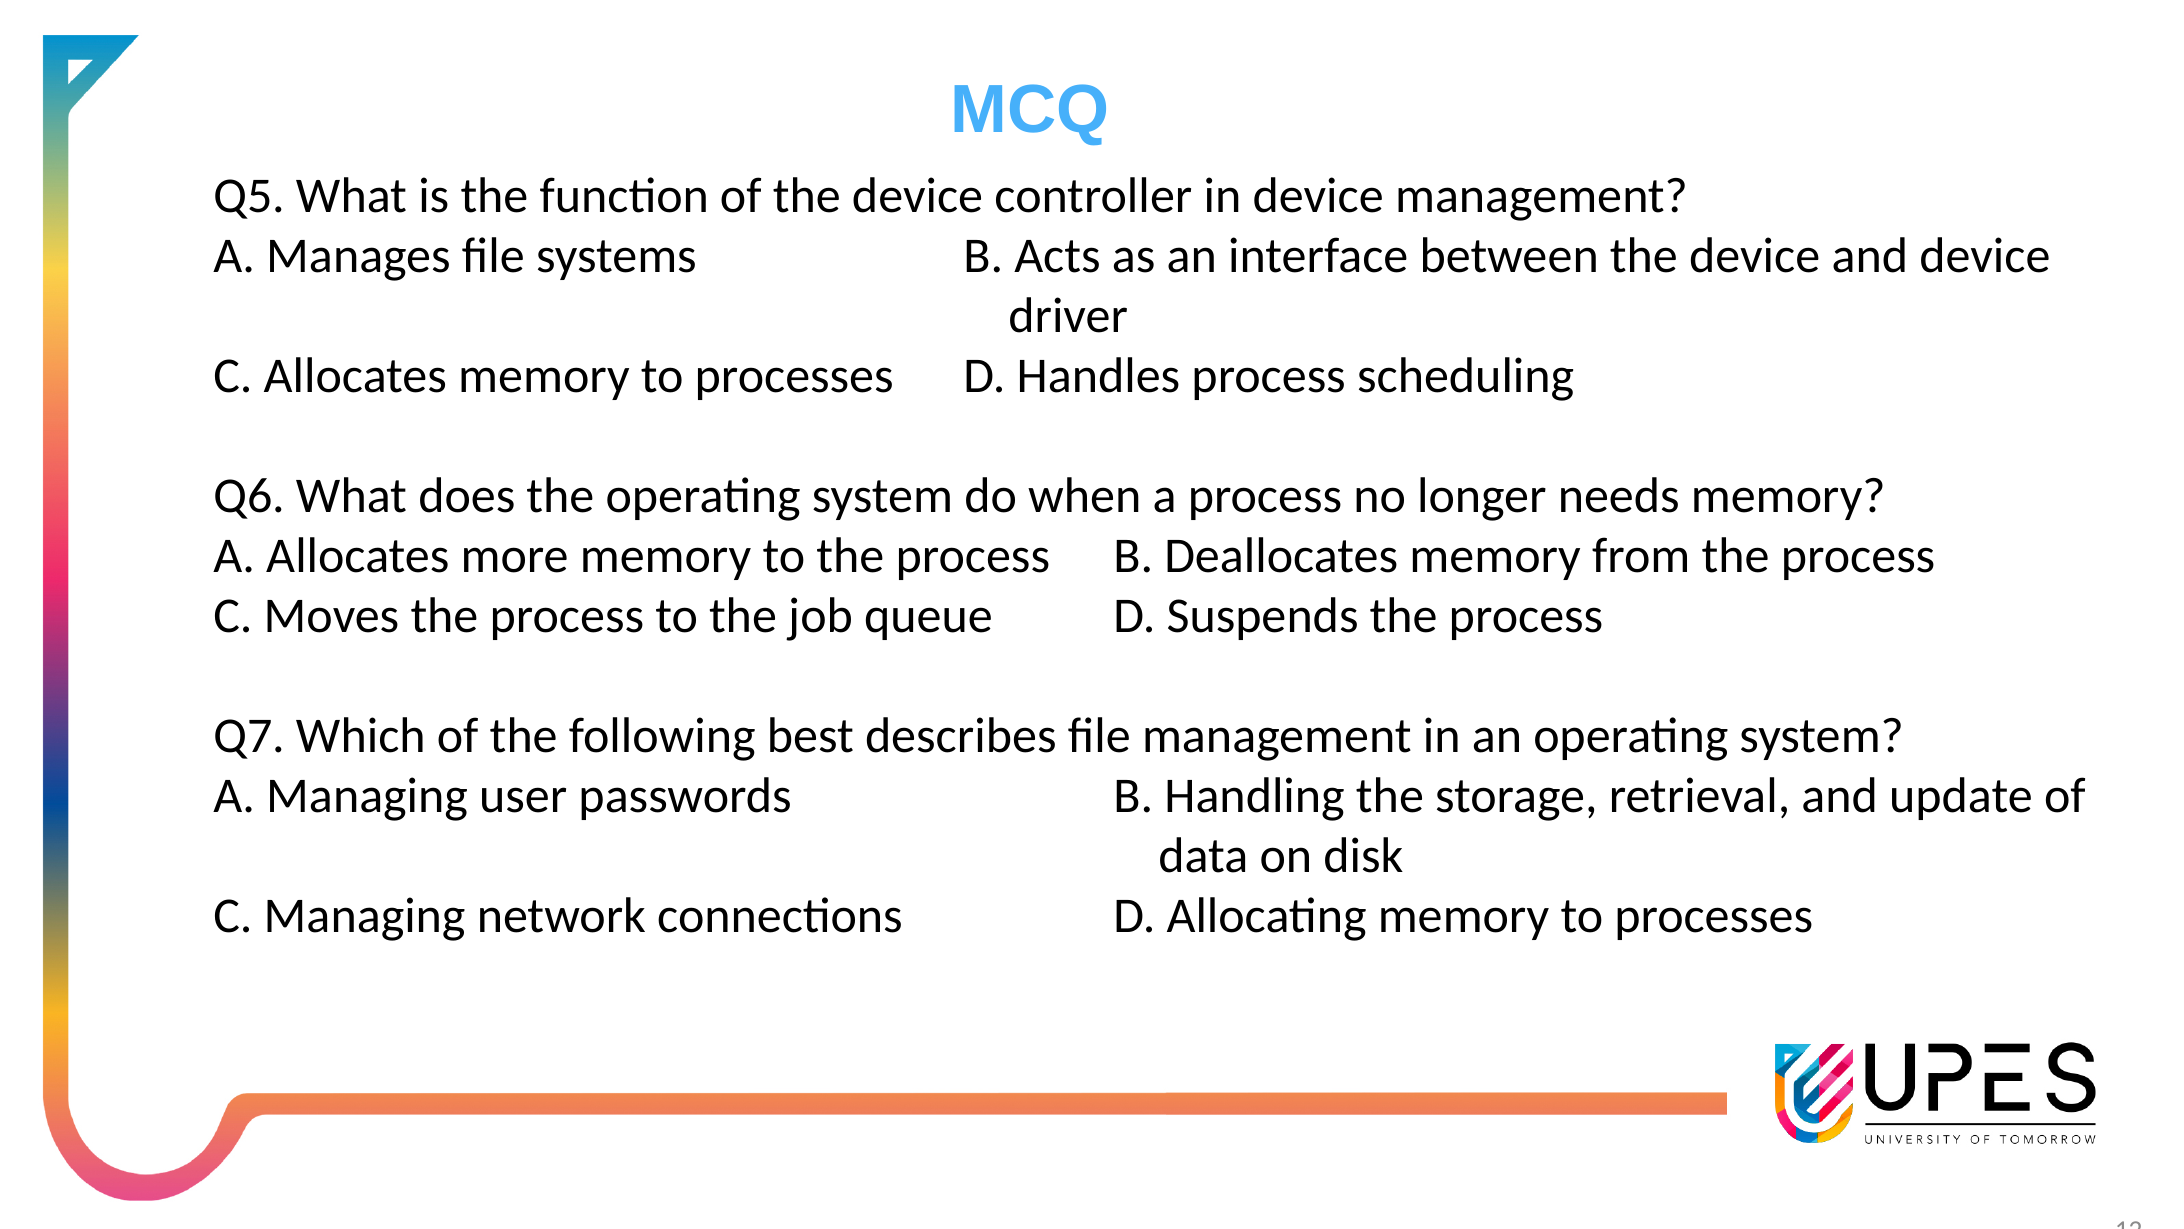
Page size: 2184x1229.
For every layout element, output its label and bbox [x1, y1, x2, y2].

list [0, 0, 2184, 1229]
